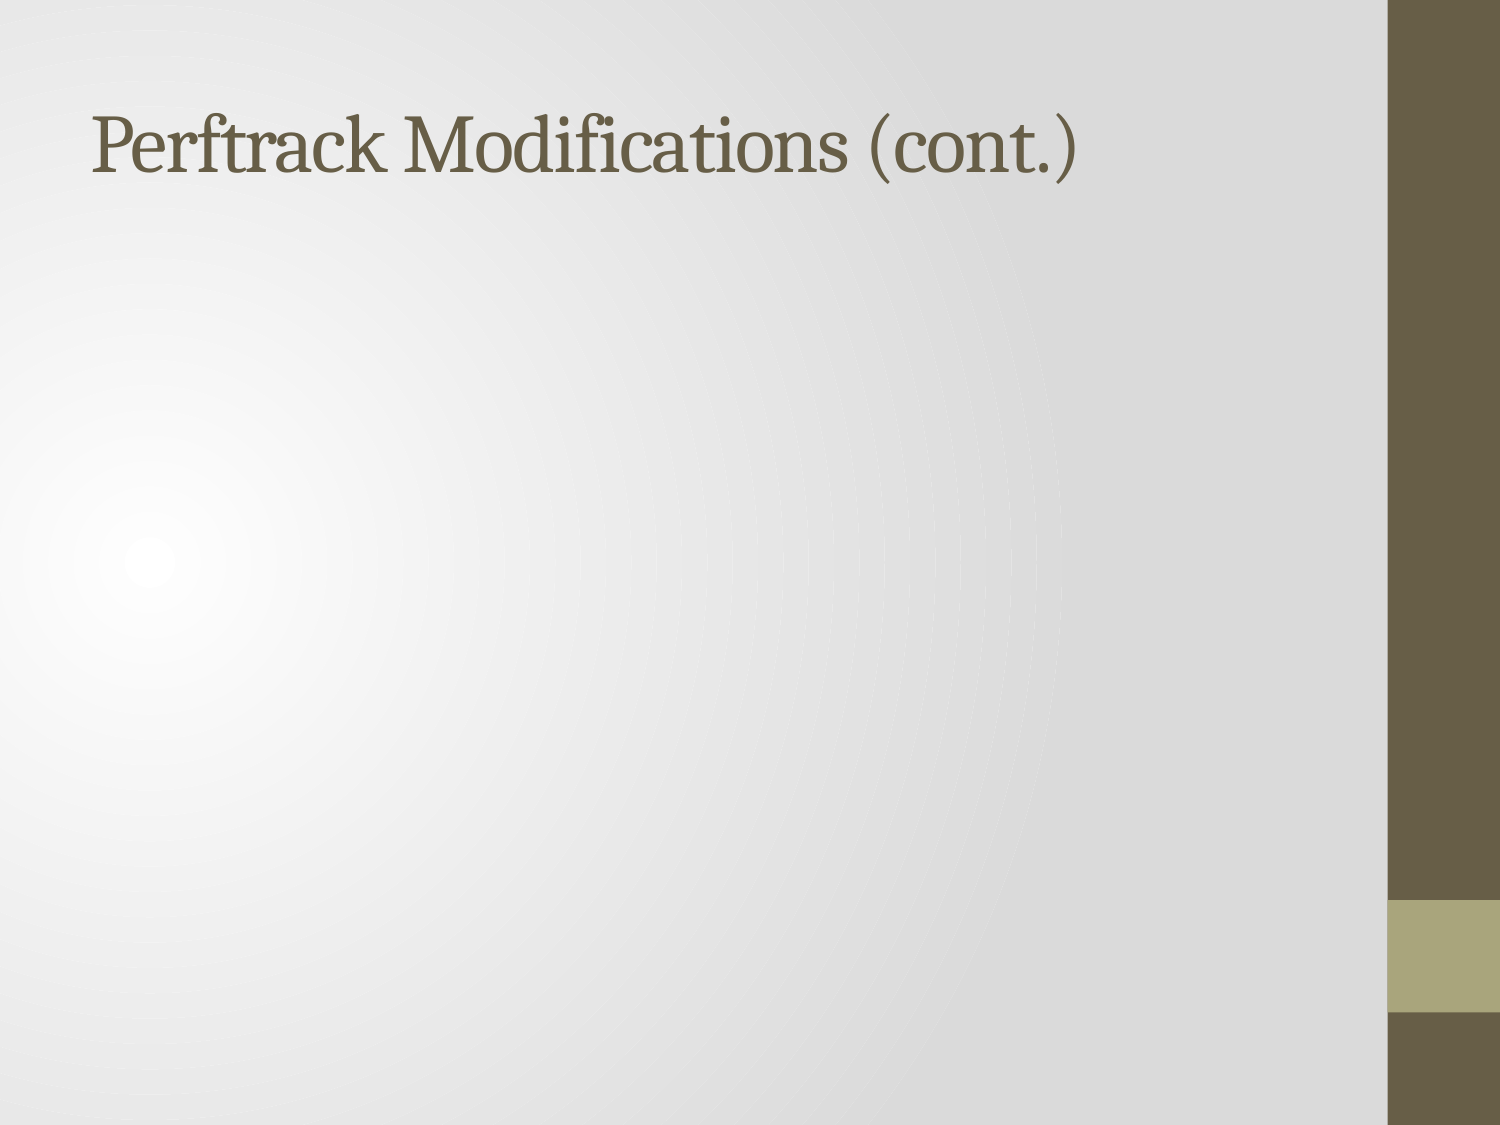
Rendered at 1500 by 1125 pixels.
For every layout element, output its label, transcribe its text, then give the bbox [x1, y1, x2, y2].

title Perftrack Modifications (cont.) [75, 45, 1325, 233]
